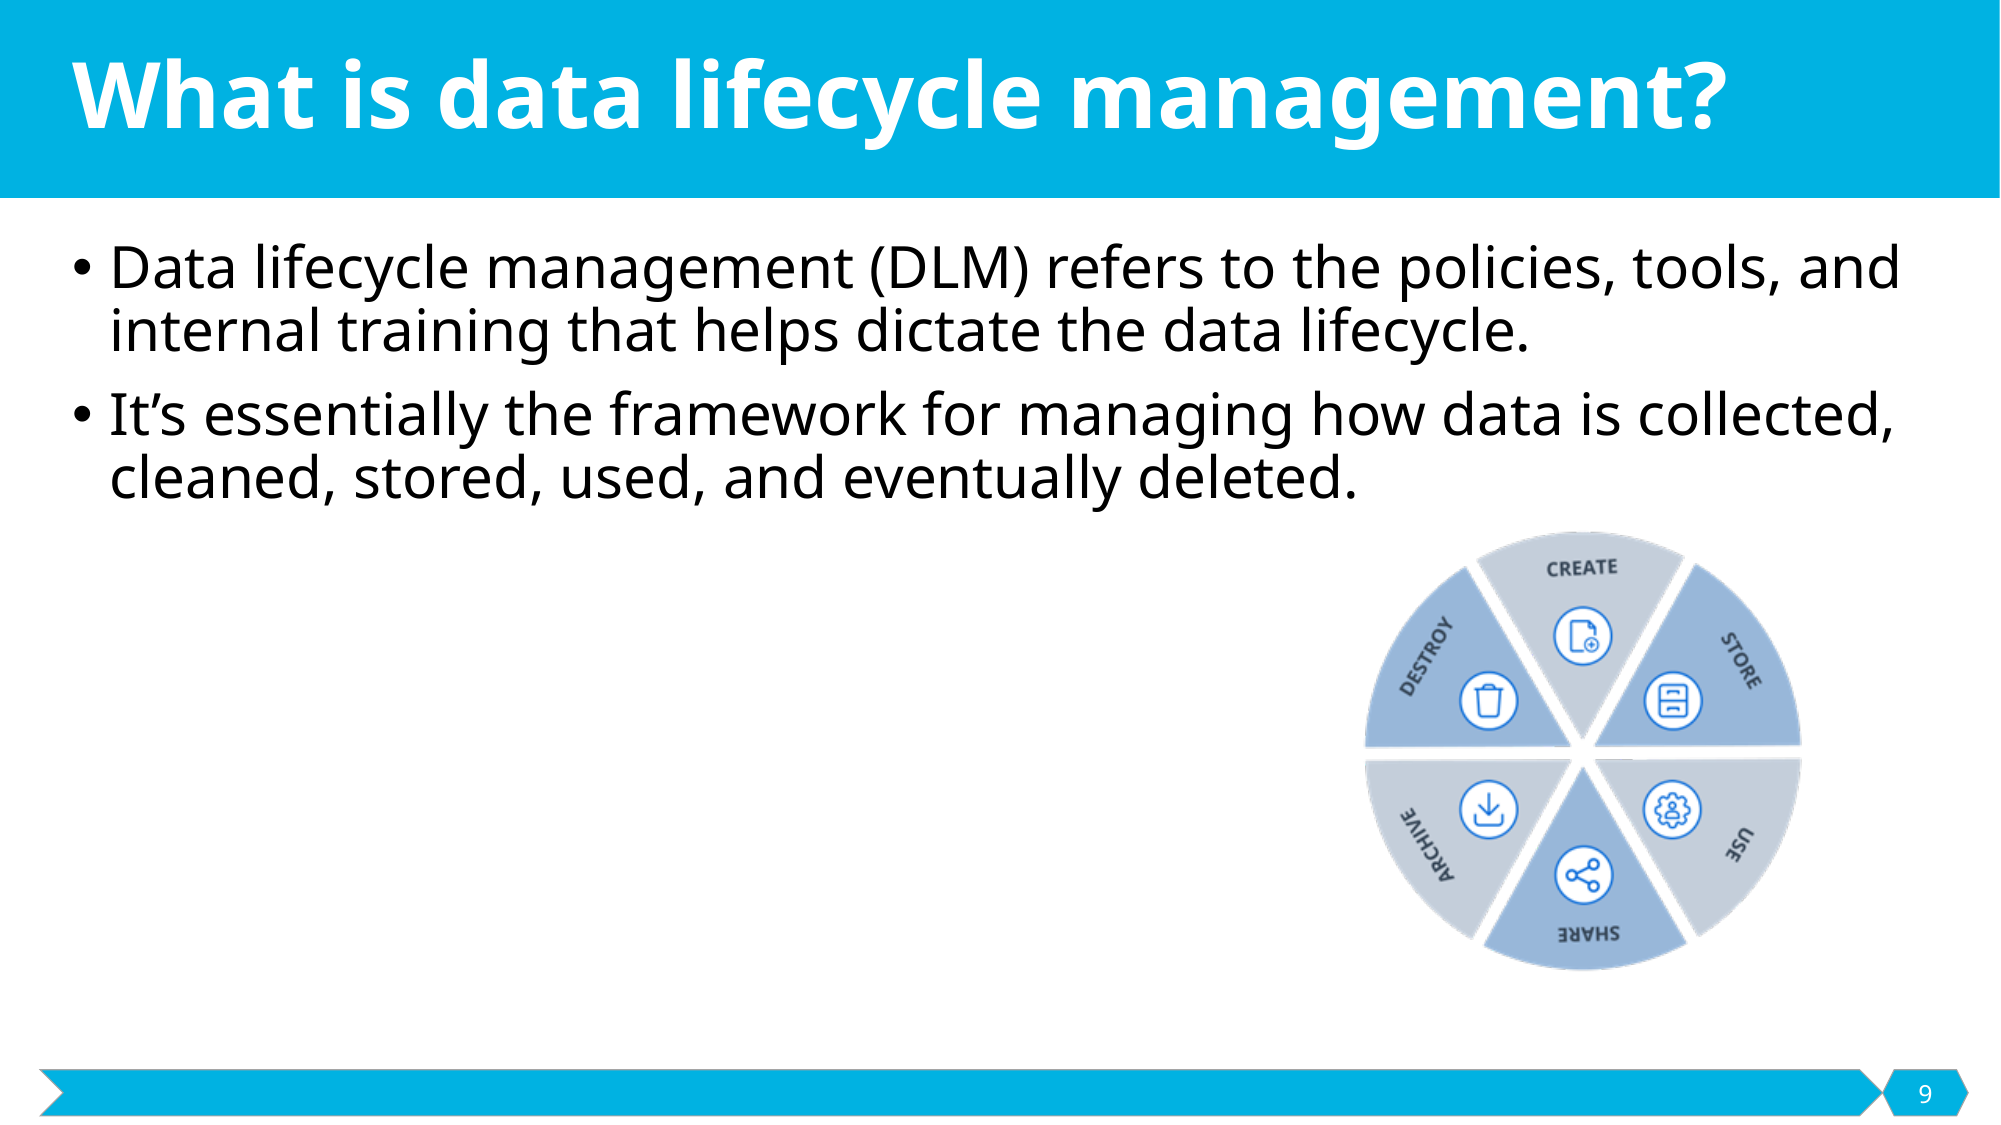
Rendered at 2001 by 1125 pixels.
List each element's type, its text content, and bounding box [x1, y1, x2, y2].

title What is data lifecycle management? [56, 0, 1969, 199]
slide_number 9 [1882, 1065, 1969, 1125]
list Data lifecycle management (DLM) refers to the policies, tools, and internal training that helps dictate the data lifecycle. It’s essentially the framework for managing how data is collected, cleaned, stored, used, and eventually deleted. [56, 230, 1969, 1010]
picture [1336, 523, 1833, 979]
